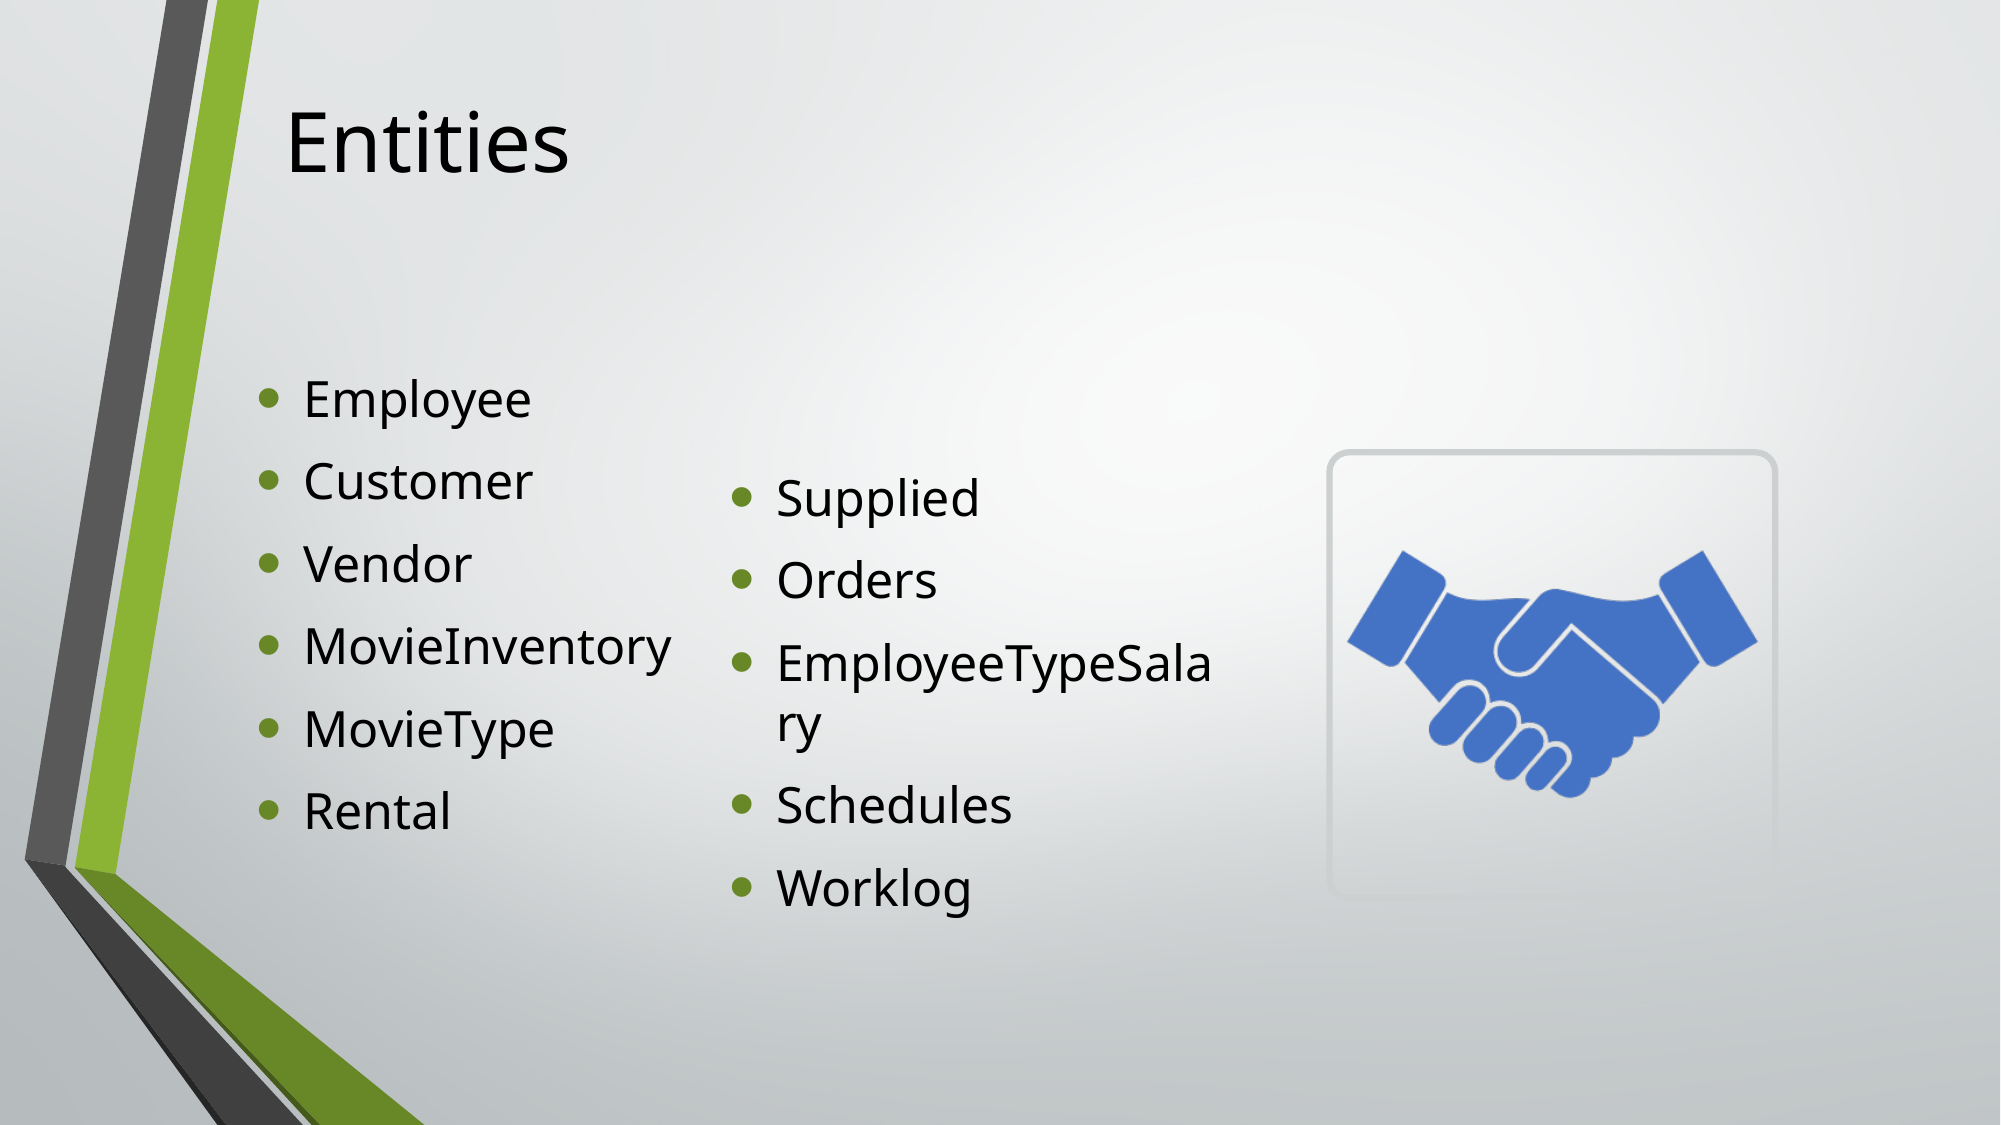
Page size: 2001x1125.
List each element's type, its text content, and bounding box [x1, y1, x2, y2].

title Entities [225, 42, 1295, 237]
picture [1329, 452, 1776, 899]
list Employee Customer Vendor MovieInventory MovieType Rental [241, 292, 688, 915]
text_box Supplied Orders EmployeeTypeSalary Schedules Worklog [714, 458, 1234, 1081]
